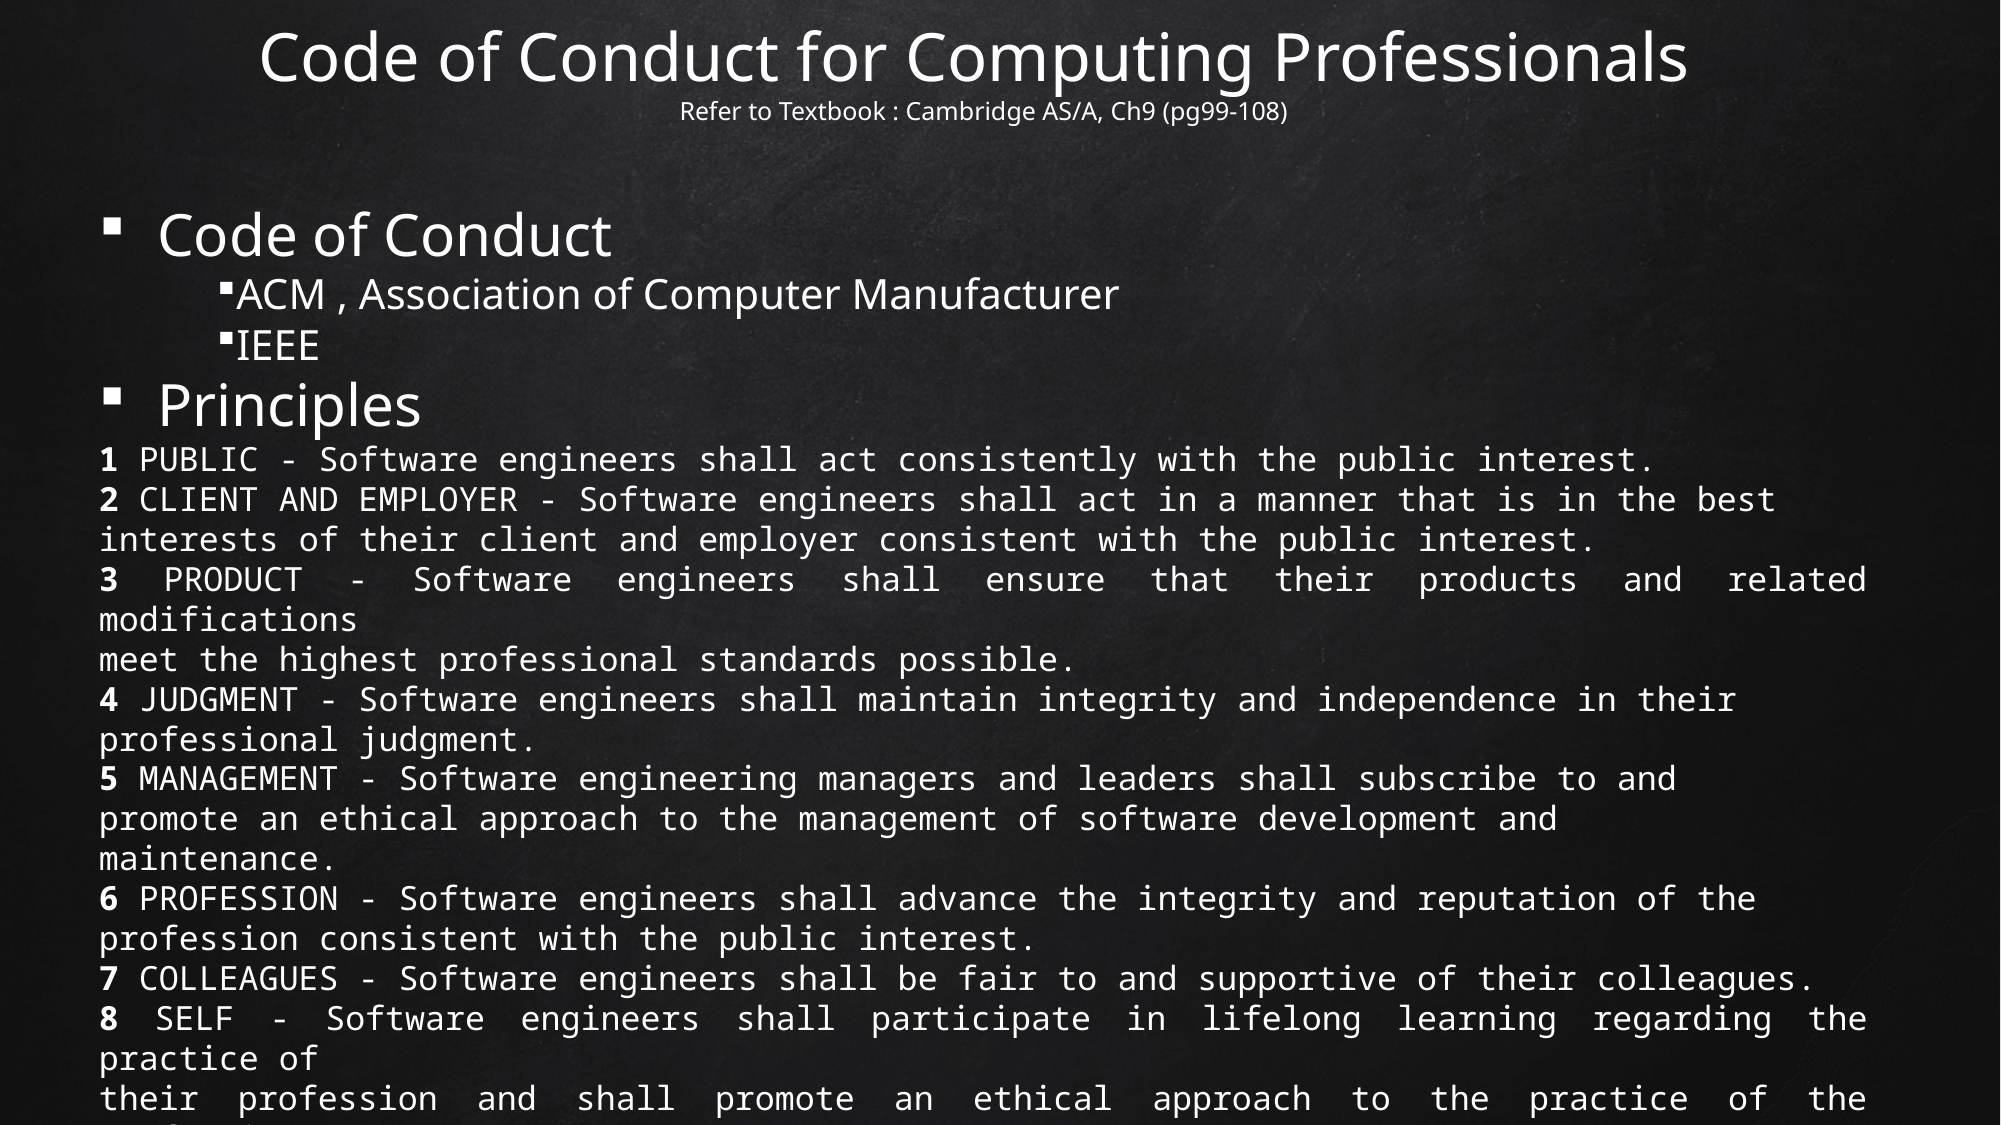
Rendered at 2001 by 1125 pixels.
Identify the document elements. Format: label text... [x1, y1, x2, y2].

picture [0, 0, 2001, 1125]
list Code of Conduct ACM , Association of Computer Manufacturer IEEE Principles 1 PUBLIC - Software engineers shall act consistently with the public interest. 2 CLIENT AND EMPLOYER - Software engineers shall act in a manner that is in the best interests of their client and employer consistent with the public interest. 3 PRODUCT - Software engineers shall ensure that their products and related modifications meet the highest professional standards possible. 4 JUDGMENT - Software engineers shall maintain integrity and independence in their professional judgment. 5 MANAGEMENT - Software engineering managers and leaders shall subscribe to and promote an ethical approach to the management of software development and maintenance. 6 PROFESSION - Software engineers shall advance the integrity and reputation of the profession consistent with the public interest. 7 COLLEAGUES - Software engineers shall be fair to and supportive of their colleagues. 8 SELF - Software engineers shall participate in lifelong learning regarding the practice of their profession and shall promote an ethical approach to the practice of the profession. [84, 183, 1884, 1091]
title Code of Conduct for Computing Professionals Refer to Textbook : Cambridge AS/A, Ch9 (pg99-108) [0, 0, 1986, 188]
